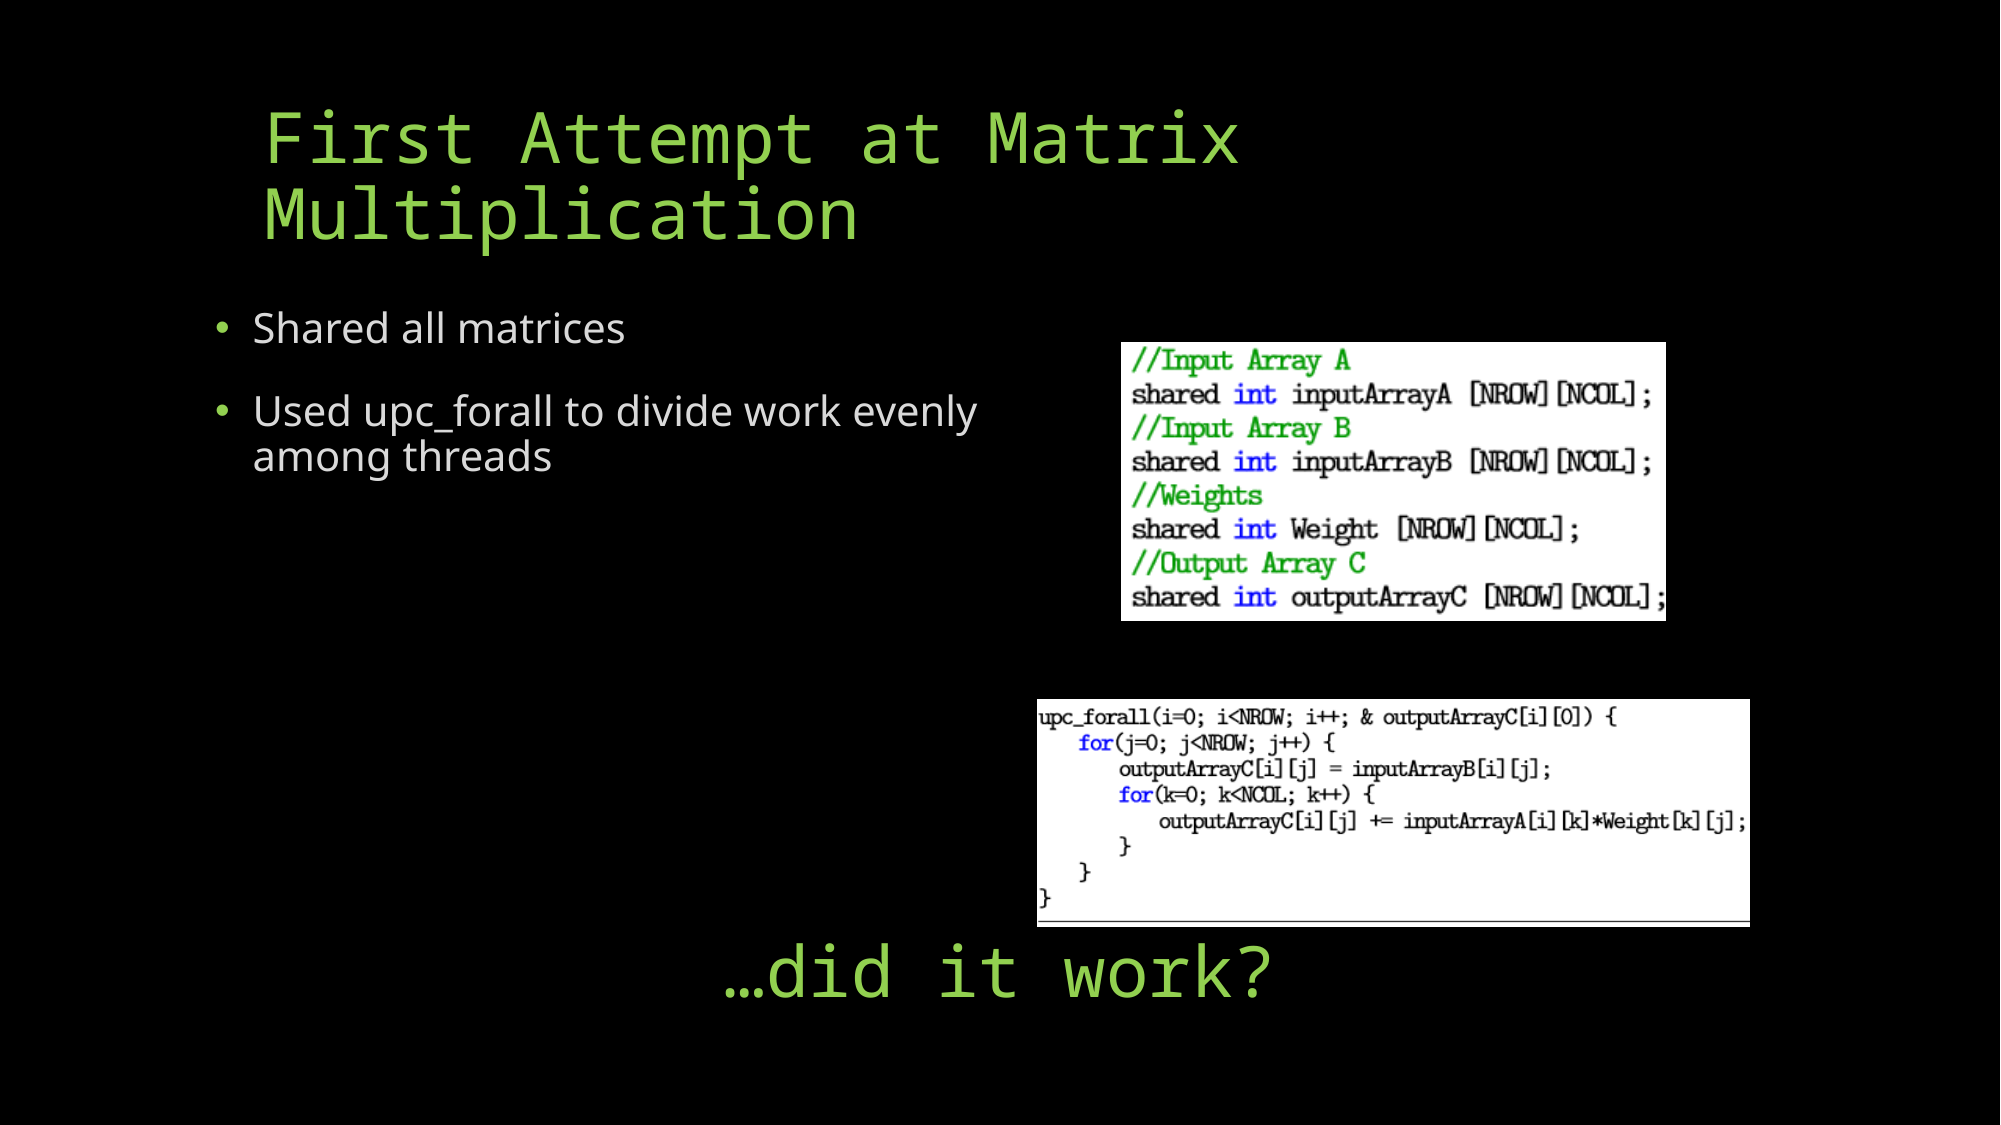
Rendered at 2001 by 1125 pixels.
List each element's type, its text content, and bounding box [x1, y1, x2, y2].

text_box …did it work? [225, 832, 1775, 1021]
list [1037, 699, 1750, 927]
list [1121, 342, 1666, 621]
text_box Shared all matrices Used upc_forall to divide work evenly among threads [200, 299, 1050, 1000]
title First Attempt at Matrix Multiplication [249, 75, 1800, 263]
